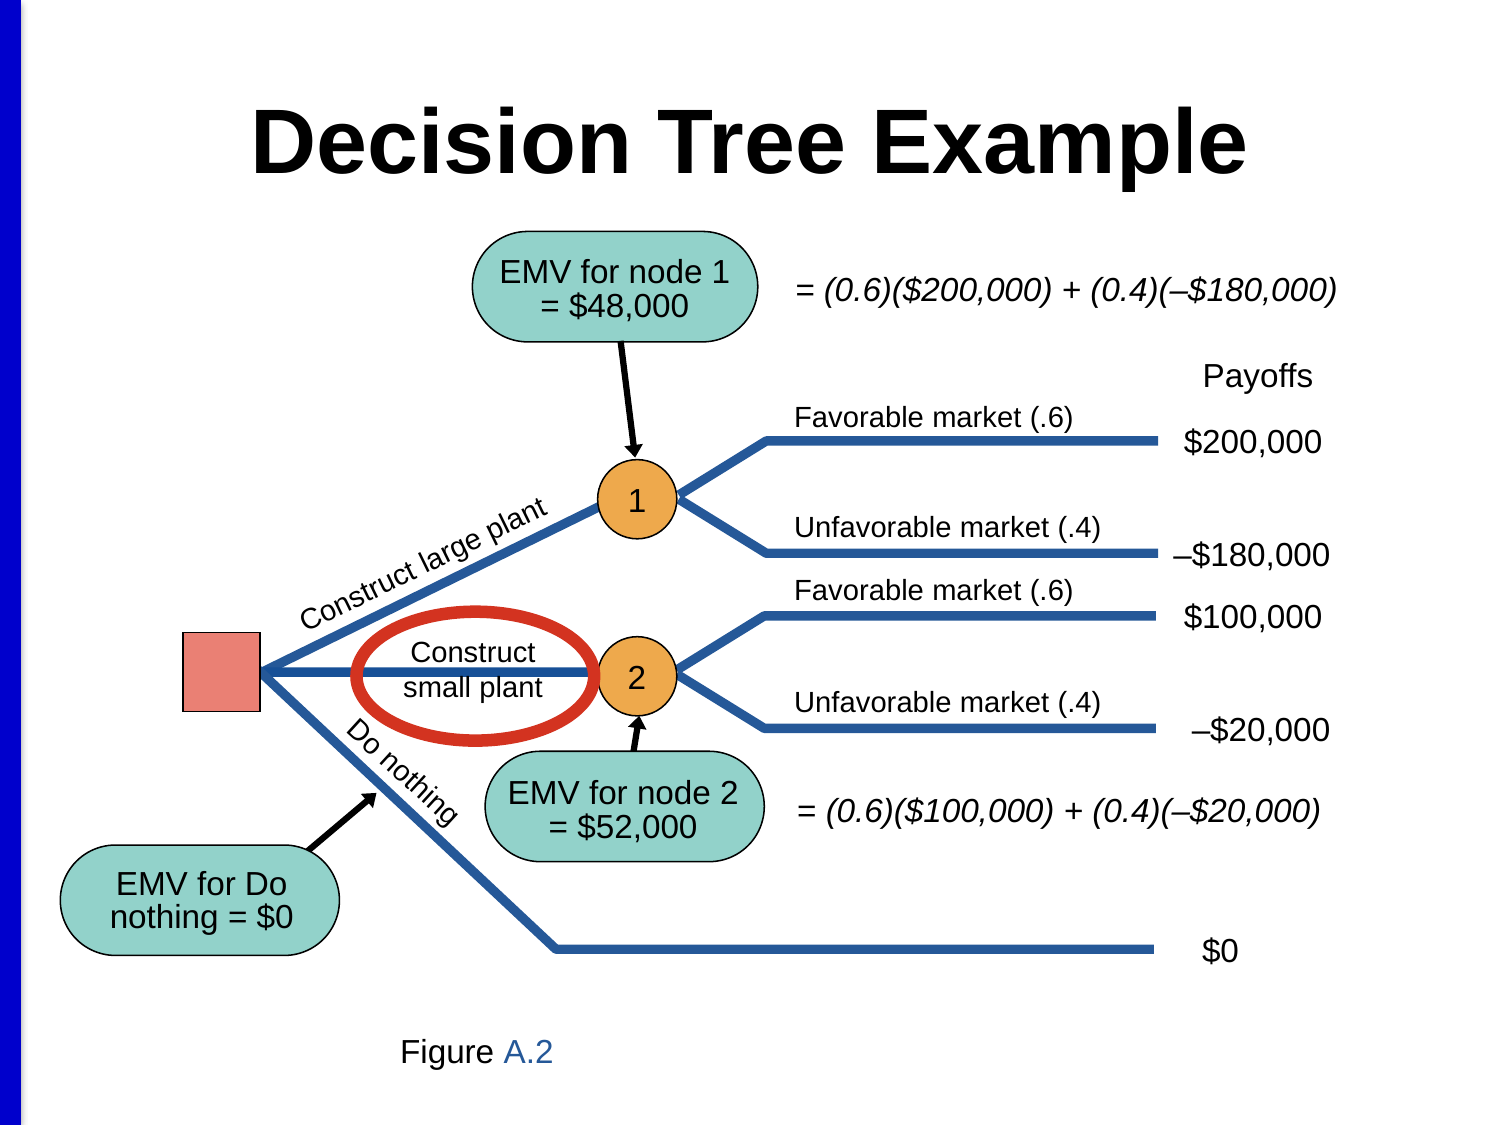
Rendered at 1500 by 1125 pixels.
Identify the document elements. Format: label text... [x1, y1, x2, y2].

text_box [1157, 346, 1348, 977]
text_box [455, 231, 1358, 458]
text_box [597, 563, 1157, 729]
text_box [597, 390, 1159, 554]
text_box Figure A.2 [386, 1022, 568, 1078]
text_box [182, 503, 1155, 950]
title Decision Tree Example [112, 71, 1388, 224]
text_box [42, 792, 377, 956]
